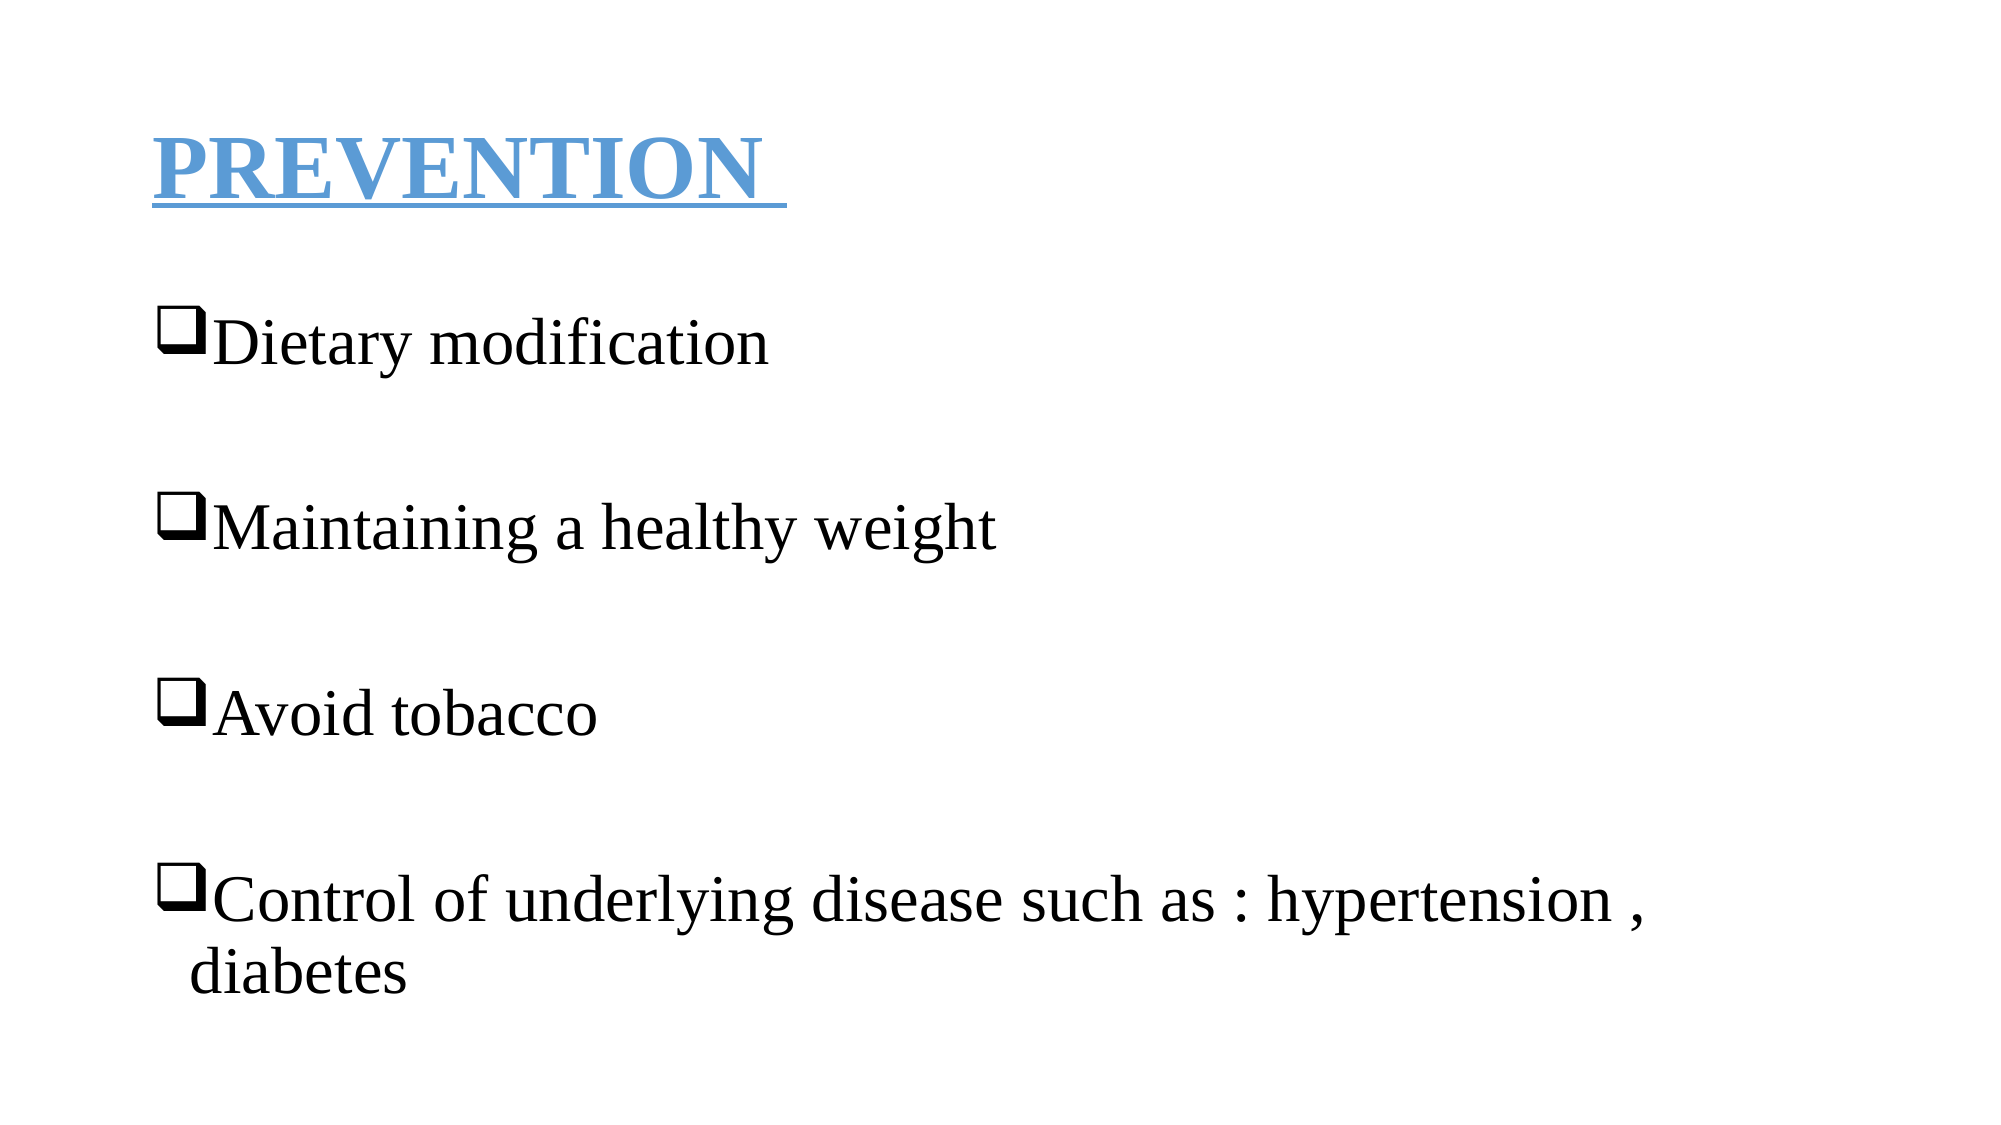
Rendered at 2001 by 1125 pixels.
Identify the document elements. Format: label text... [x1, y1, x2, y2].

title PREVENTION [137, 59, 1863, 278]
list Dietary modification Maintaining a healthy weight Avoid tobacco Control of underlying disease such as : hypertension , diabetes [137, 299, 1863, 1014]
